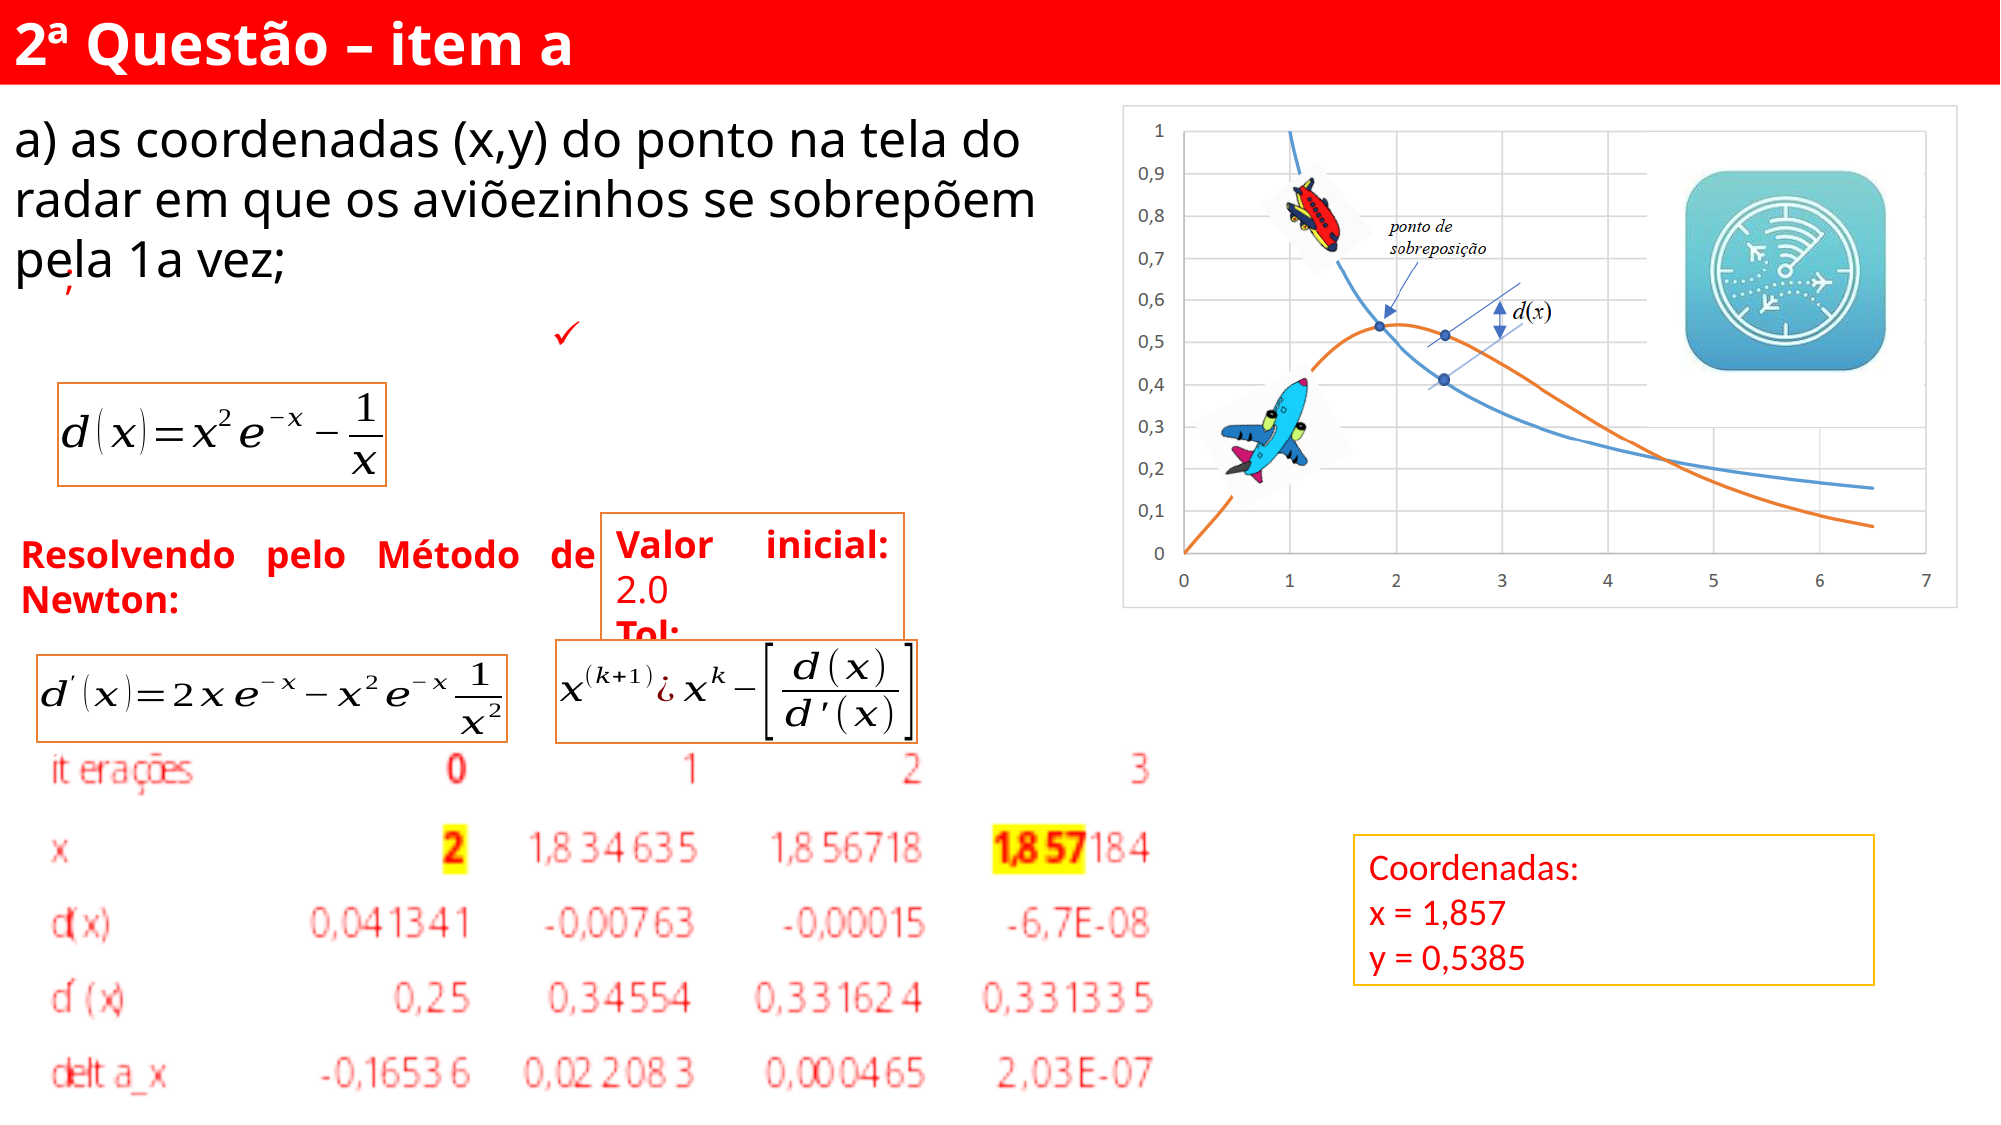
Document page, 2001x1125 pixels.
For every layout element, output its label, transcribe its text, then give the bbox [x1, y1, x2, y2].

text_box Resolvendo pelo Método de Newton: [5, 524, 600, 629]
picture [1119, 99, 1960, 611]
text_box a) as coordenadas (x,y) do ponto na tela do radar em que os aviõezinhos se sobrepõem pela 1a vez; [0, 99, 1074, 295]
picture [37, 750, 1193, 1121]
text_box 2ª Questão – item a [0, 0, 2000, 85]
